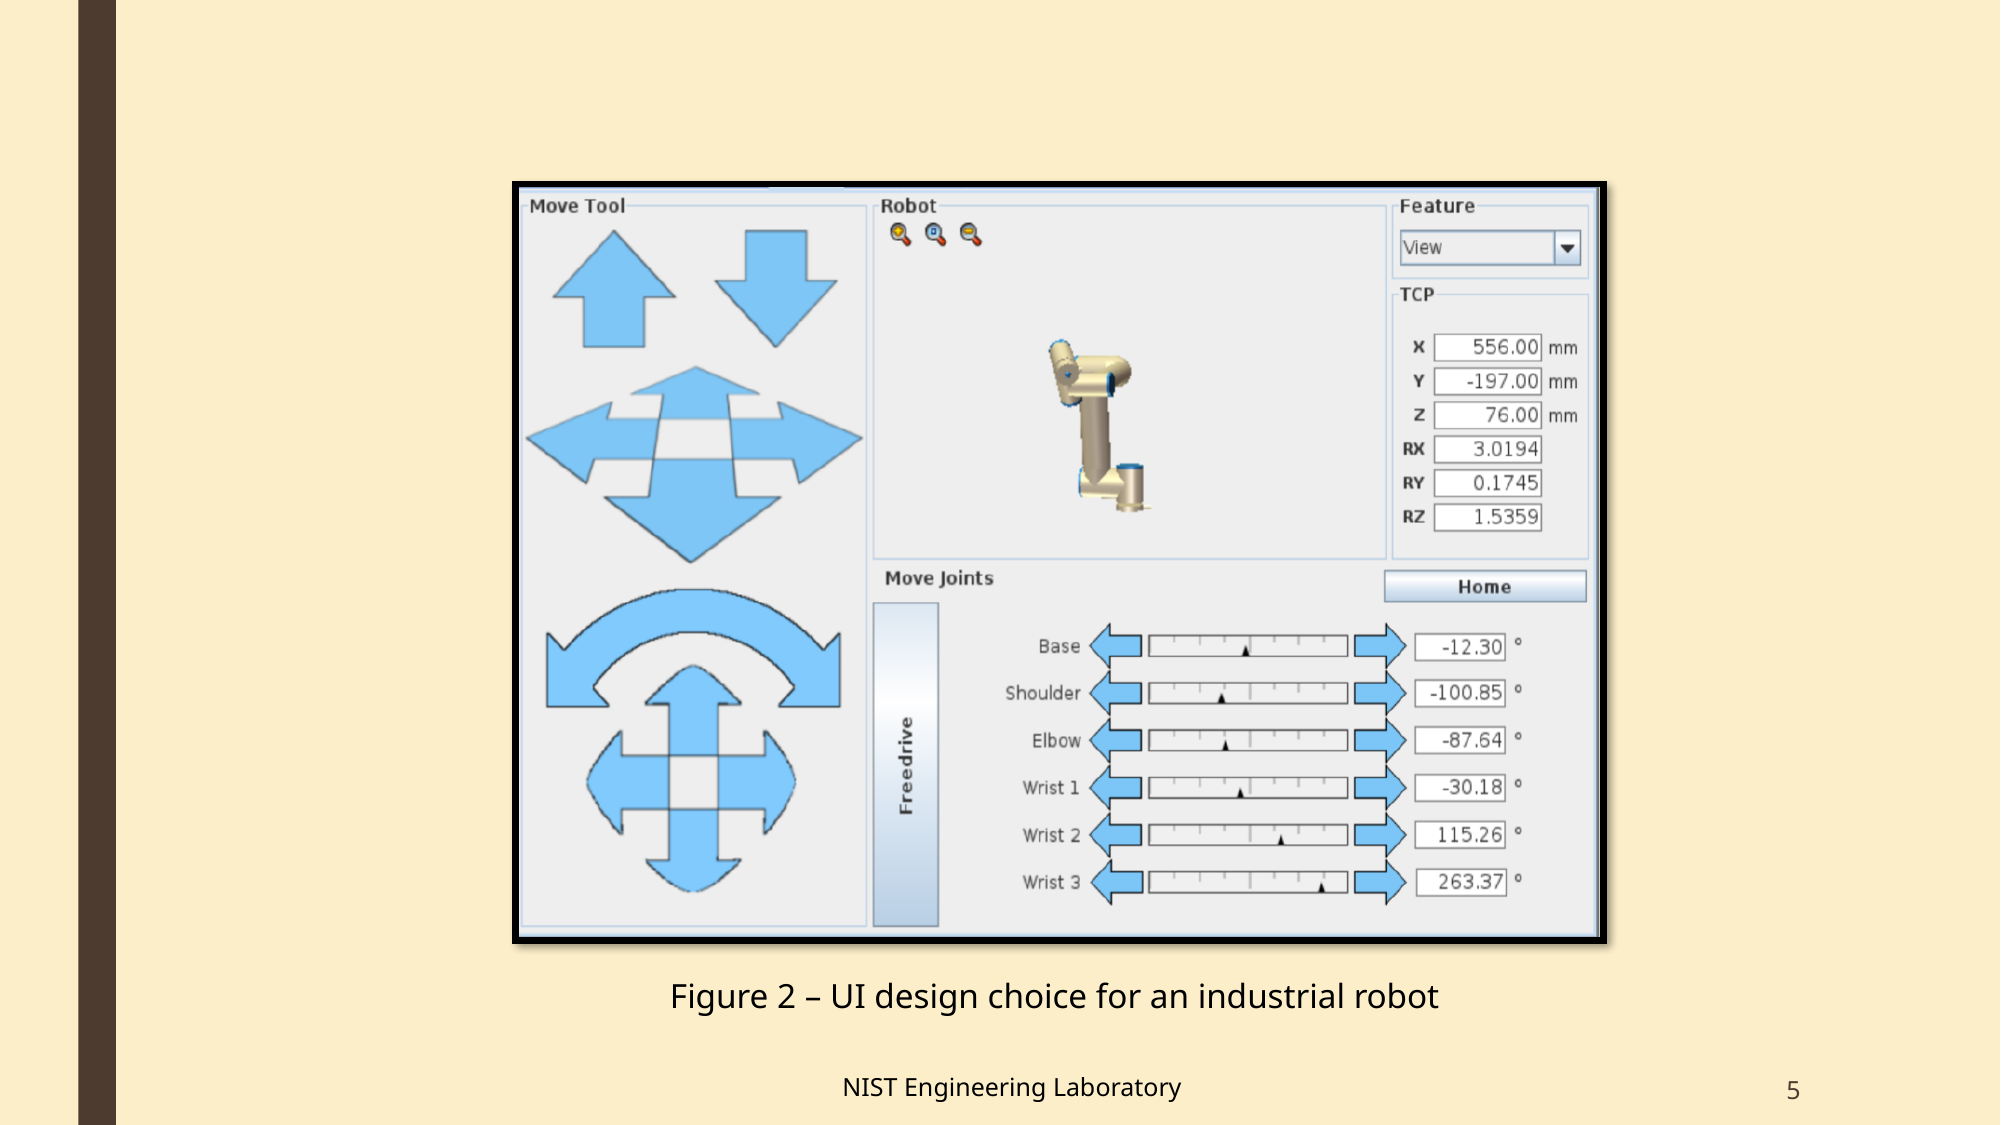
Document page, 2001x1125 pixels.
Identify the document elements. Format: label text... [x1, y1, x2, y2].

picture [518, 187, 1601, 938]
text_box NIST Engineering Laboratory [627, 1064, 1398, 1110]
text_box Figure 2 – UI design choice for an industrial robot [518, 967, 1601, 1023]
slide_number 5 [1553, 1058, 1816, 1125]
